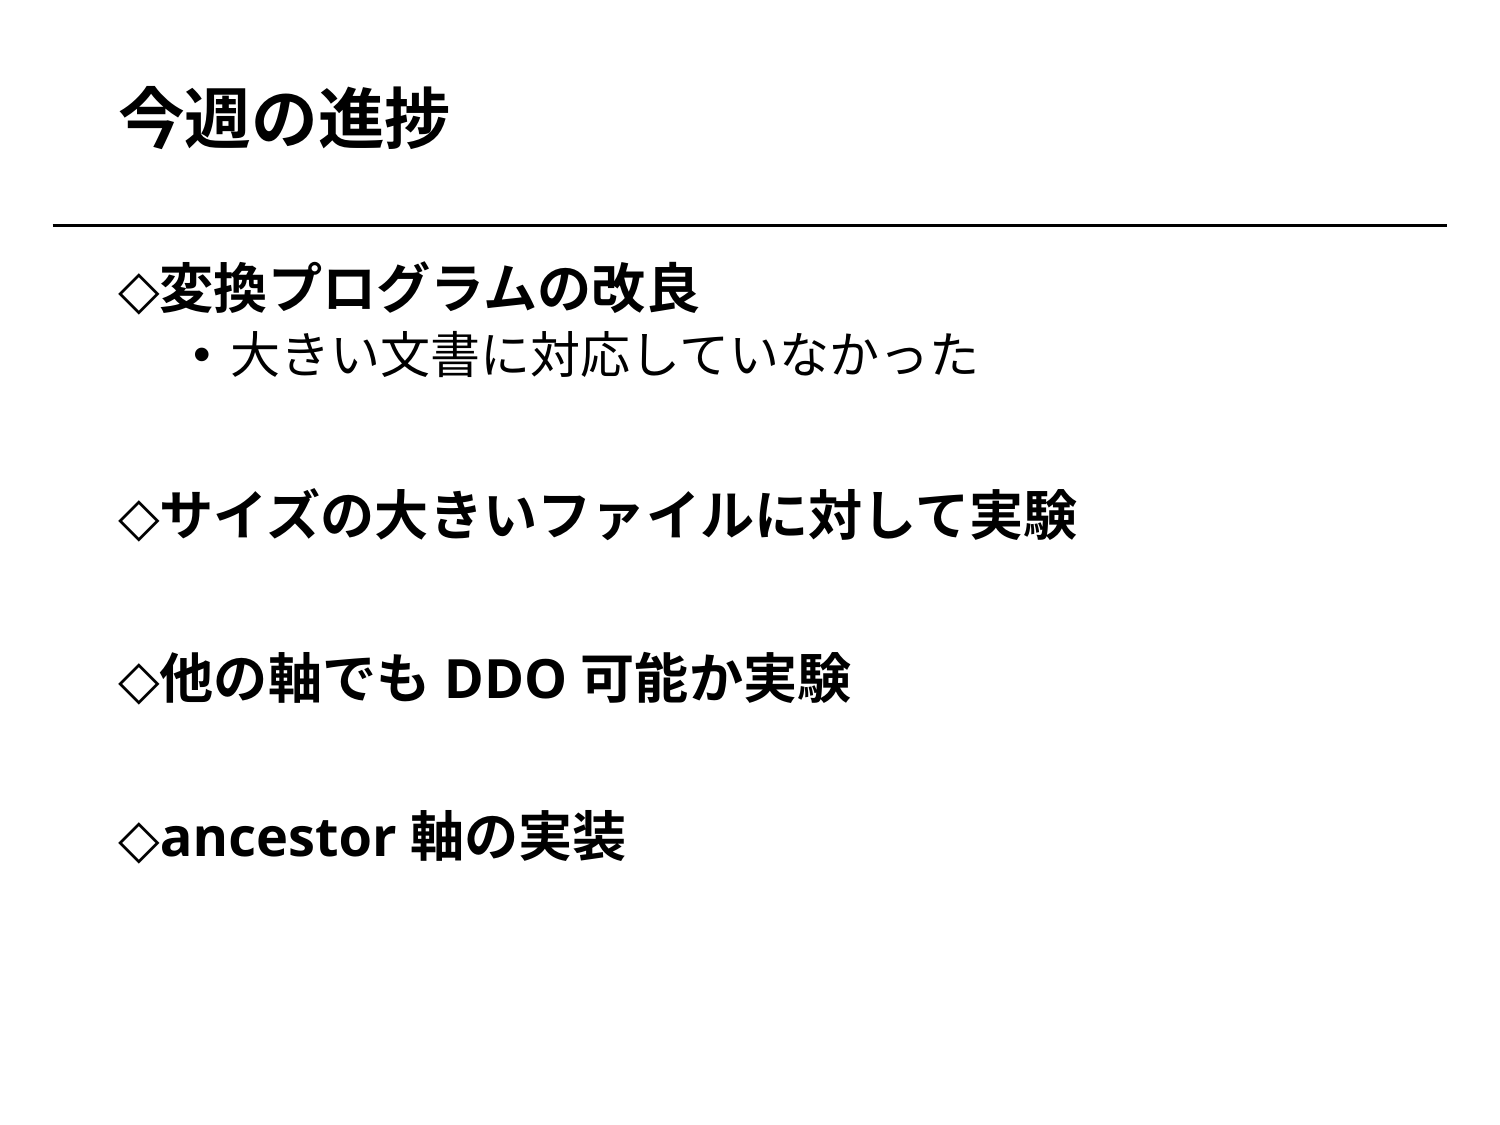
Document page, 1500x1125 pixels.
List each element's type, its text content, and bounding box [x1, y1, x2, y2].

title 今週の進捗 [103, 45, 1397, 198]
list 変換プログラムの改良 大きい文書に対応していなかった サイズの大きいファイルに対して実験 他の軸でもDDO可能か実験 ancestor軸の実装 [103, 253, 1397, 1014]
